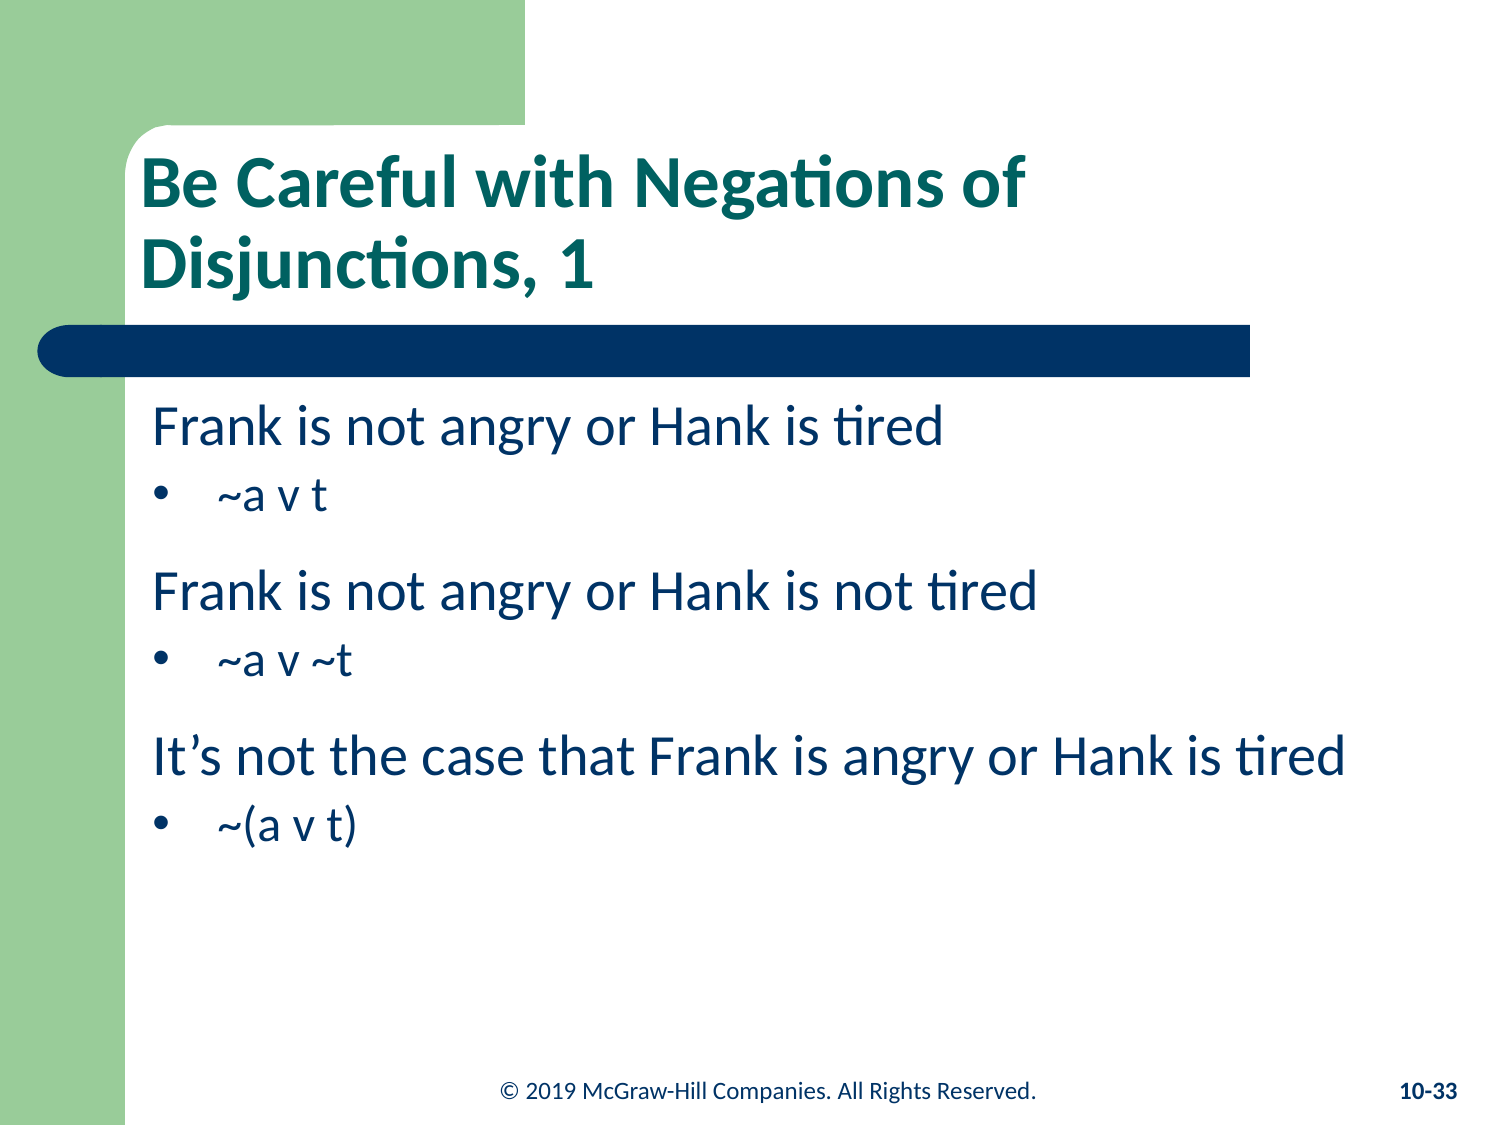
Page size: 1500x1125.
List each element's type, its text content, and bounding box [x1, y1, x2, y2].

title Be Careful with Negations of Disjunctions, 1 [125, 125, 1425, 313]
list Frank is not angry or Hank is tired ~a v t Frank is not angry or Hank is not tired ~a v ~t It’s not the case that Frank is angry or Hank is tired ~(a v t) [137, 387, 1400, 999]
